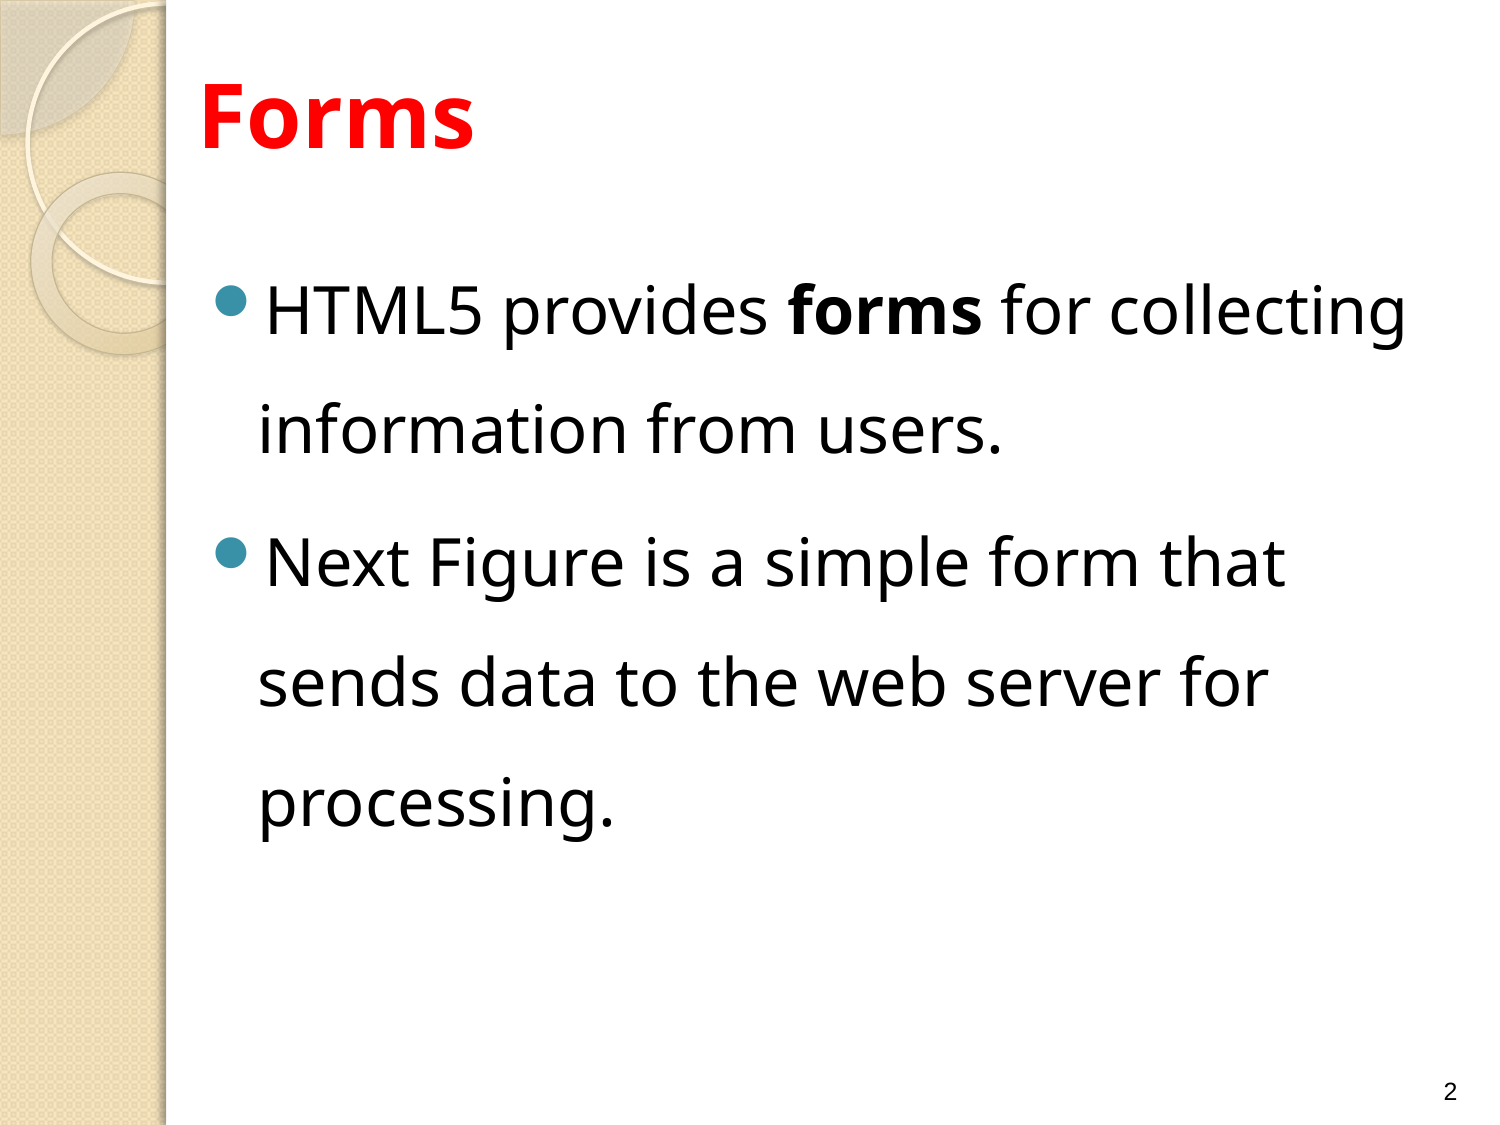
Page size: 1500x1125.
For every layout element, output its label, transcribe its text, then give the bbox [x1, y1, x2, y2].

title Forms [183, 19, 1413, 207]
list HTML5 provides forms for collecting information from users. Next Figure is a simple form that sends data to the web server for processing. [183, 220, 1425, 1025]
slide_number 2 [1413, 1034, 1488, 1113]
